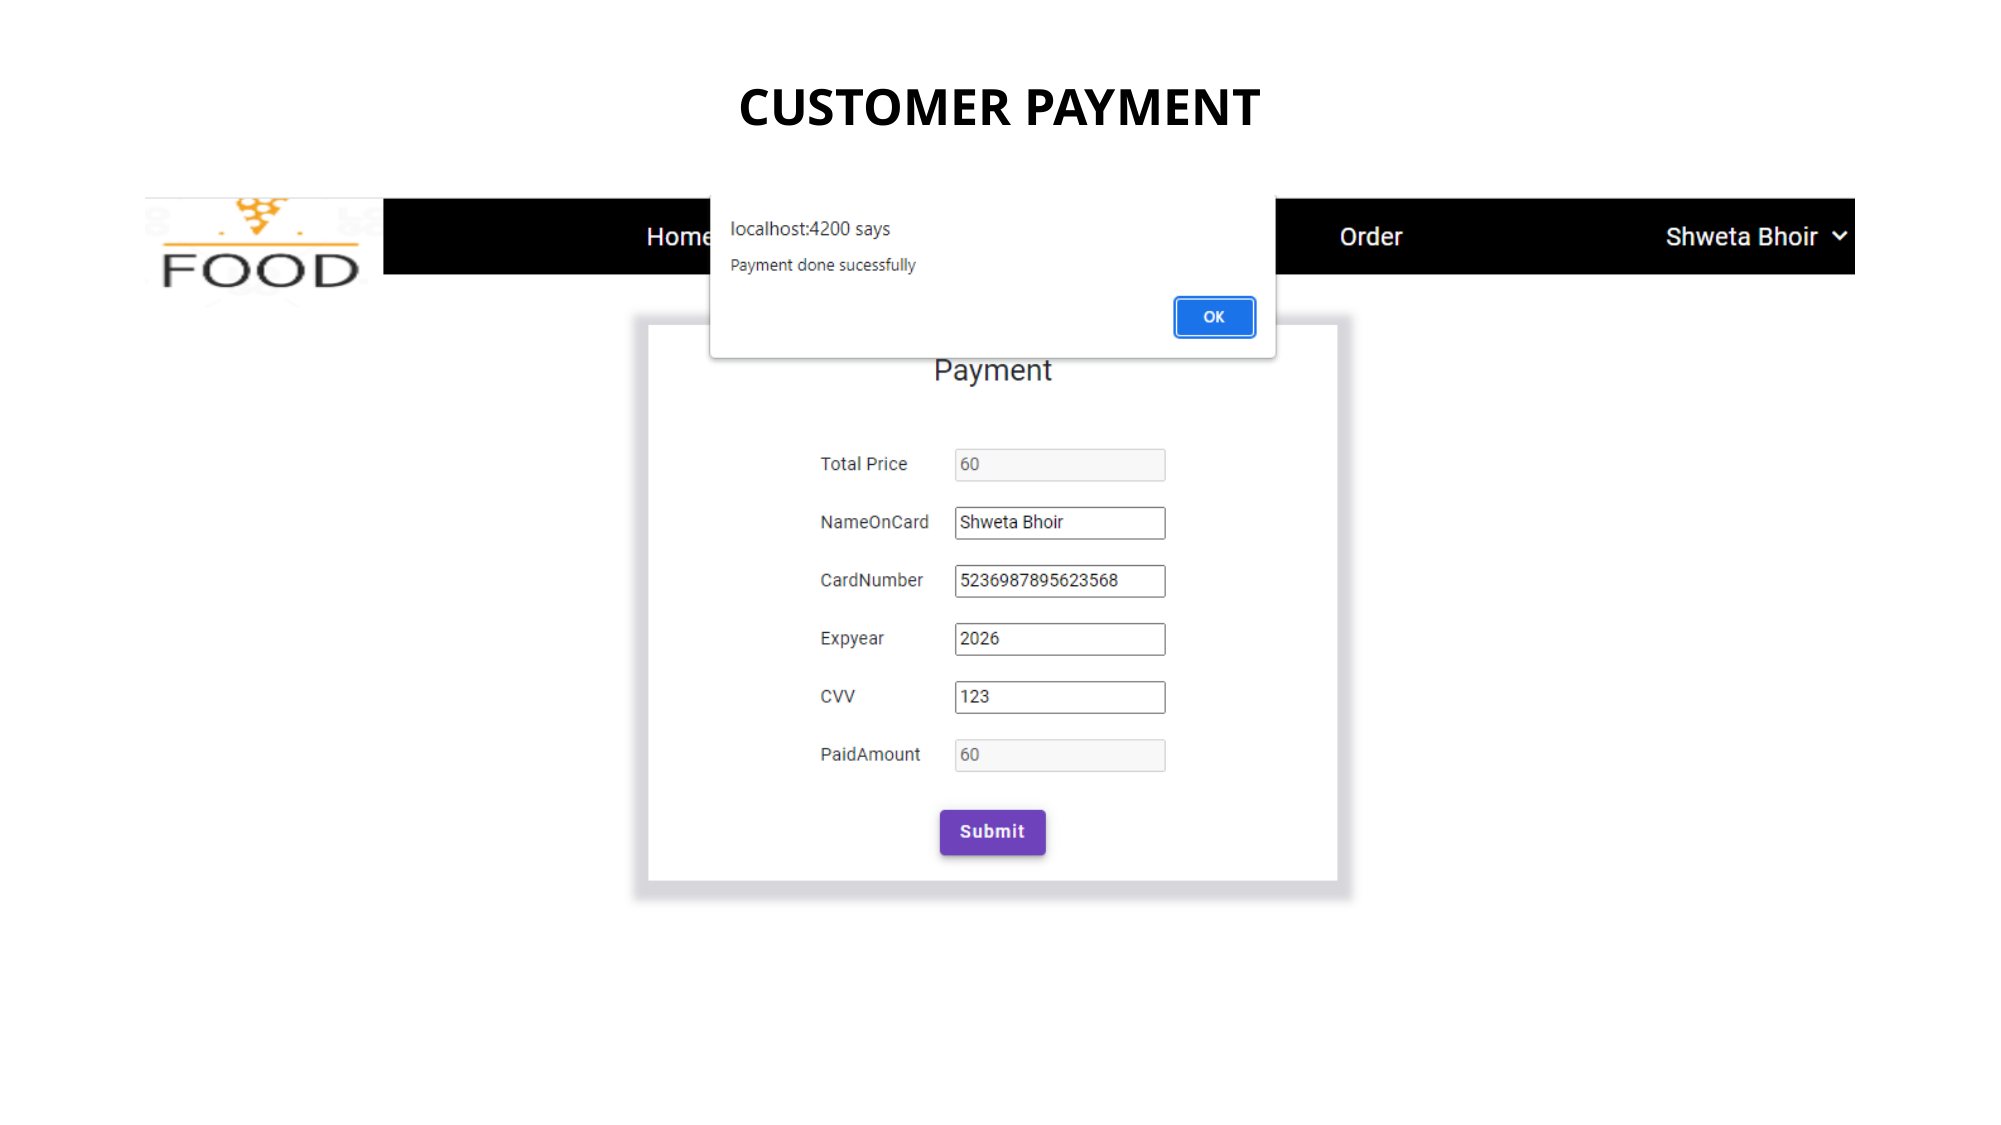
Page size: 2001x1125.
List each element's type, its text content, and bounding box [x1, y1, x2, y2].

picture [145, 195, 1855, 930]
text_box CUSTOMER PAYMENT [723, 68, 1277, 144]
